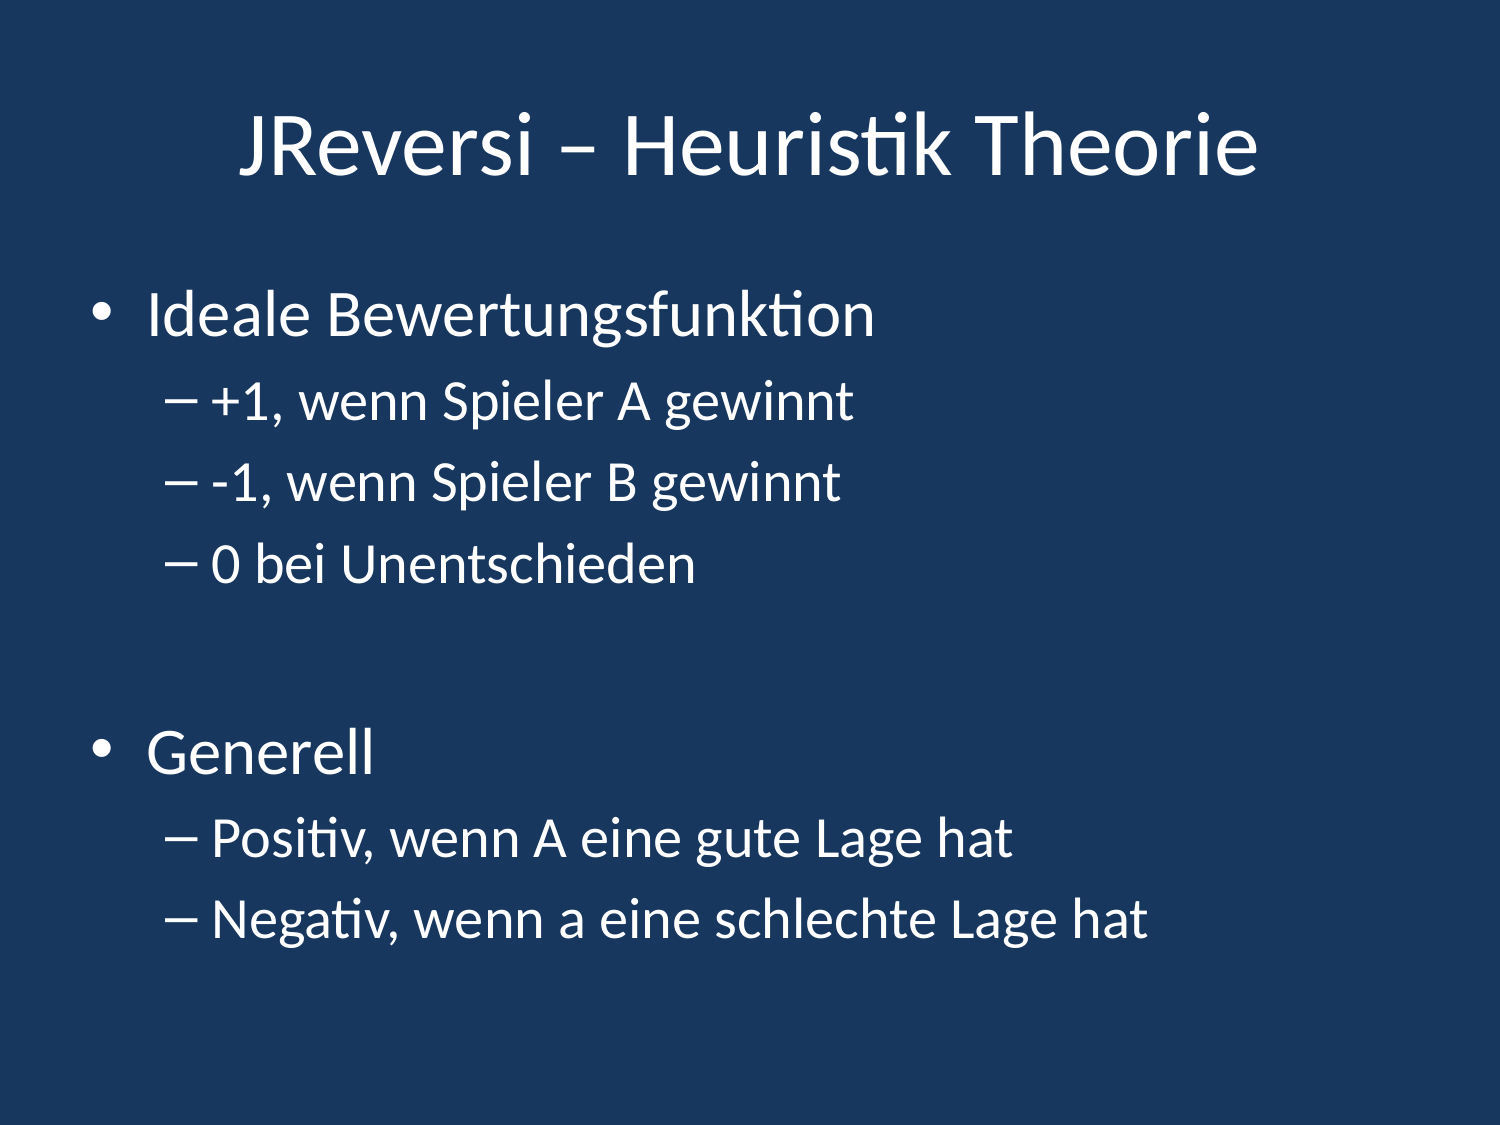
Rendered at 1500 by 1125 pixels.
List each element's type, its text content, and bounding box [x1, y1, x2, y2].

title JReversi – Heuristik Theorie [75, 45, 1425, 233]
list Ideale Bewertungsfunktion +1, wenn Spieler A gewinnt -1, wenn Spieler B gewinnt 0 bei Unentschieden Generell Positiv, wenn A eine gute Lage hat Negativ, wenn a eine schlechte Lage hat [75, 262, 1425, 1005]
